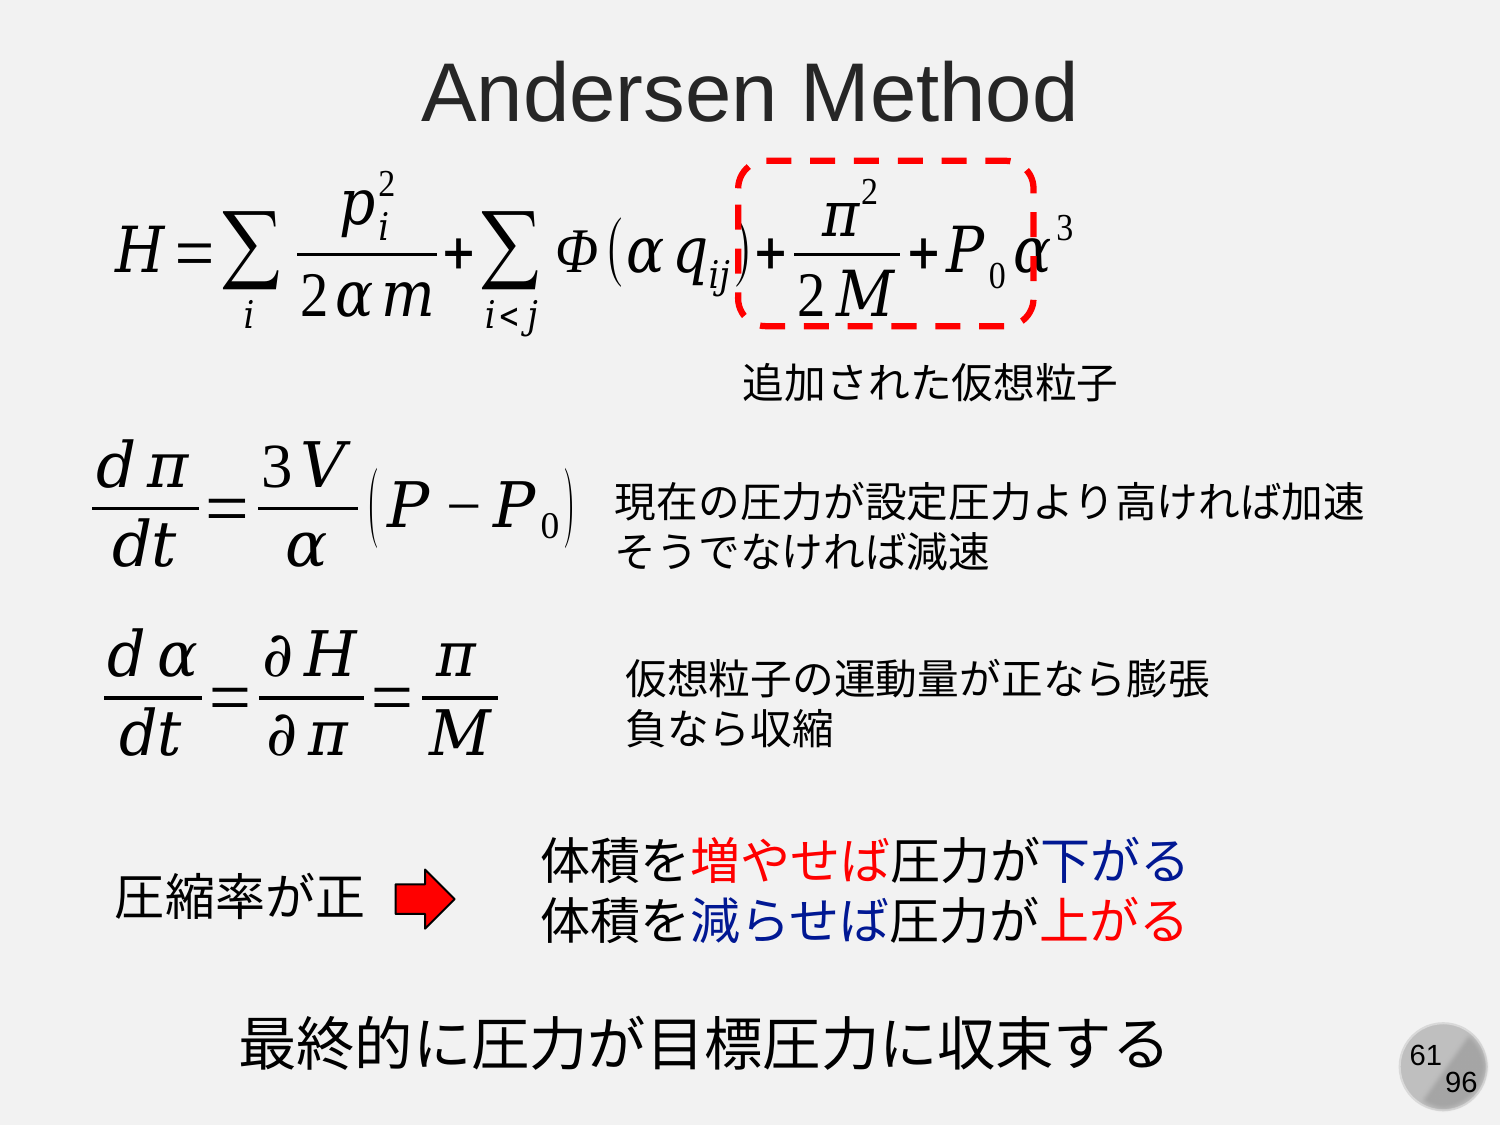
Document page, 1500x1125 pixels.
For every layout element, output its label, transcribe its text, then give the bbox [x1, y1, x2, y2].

text_box [737, 159, 1035, 328]
text_box 追加された仮想粒子 [728, 349, 1134, 415]
list Andersen Method [0, 31, 1500, 155]
text_box 現在の圧力が設定圧力より高ければ加速 そうでなければ減速 [600, 467, 1381, 583]
text_box 体積を増やせば圧力が下がる 体積を減らせば圧力が上がる [525, 822, 1223, 957]
text_box 圧縮率が正 [100, 857, 408, 933]
text_box 最終的に圧力が目標圧力に収束する [223, 999, 1186, 1085]
text_box [394, 868, 456, 930]
text_box 仮想粒子の運動量が正なら膨張 負なら収縮 [610, 645, 1225, 760]
